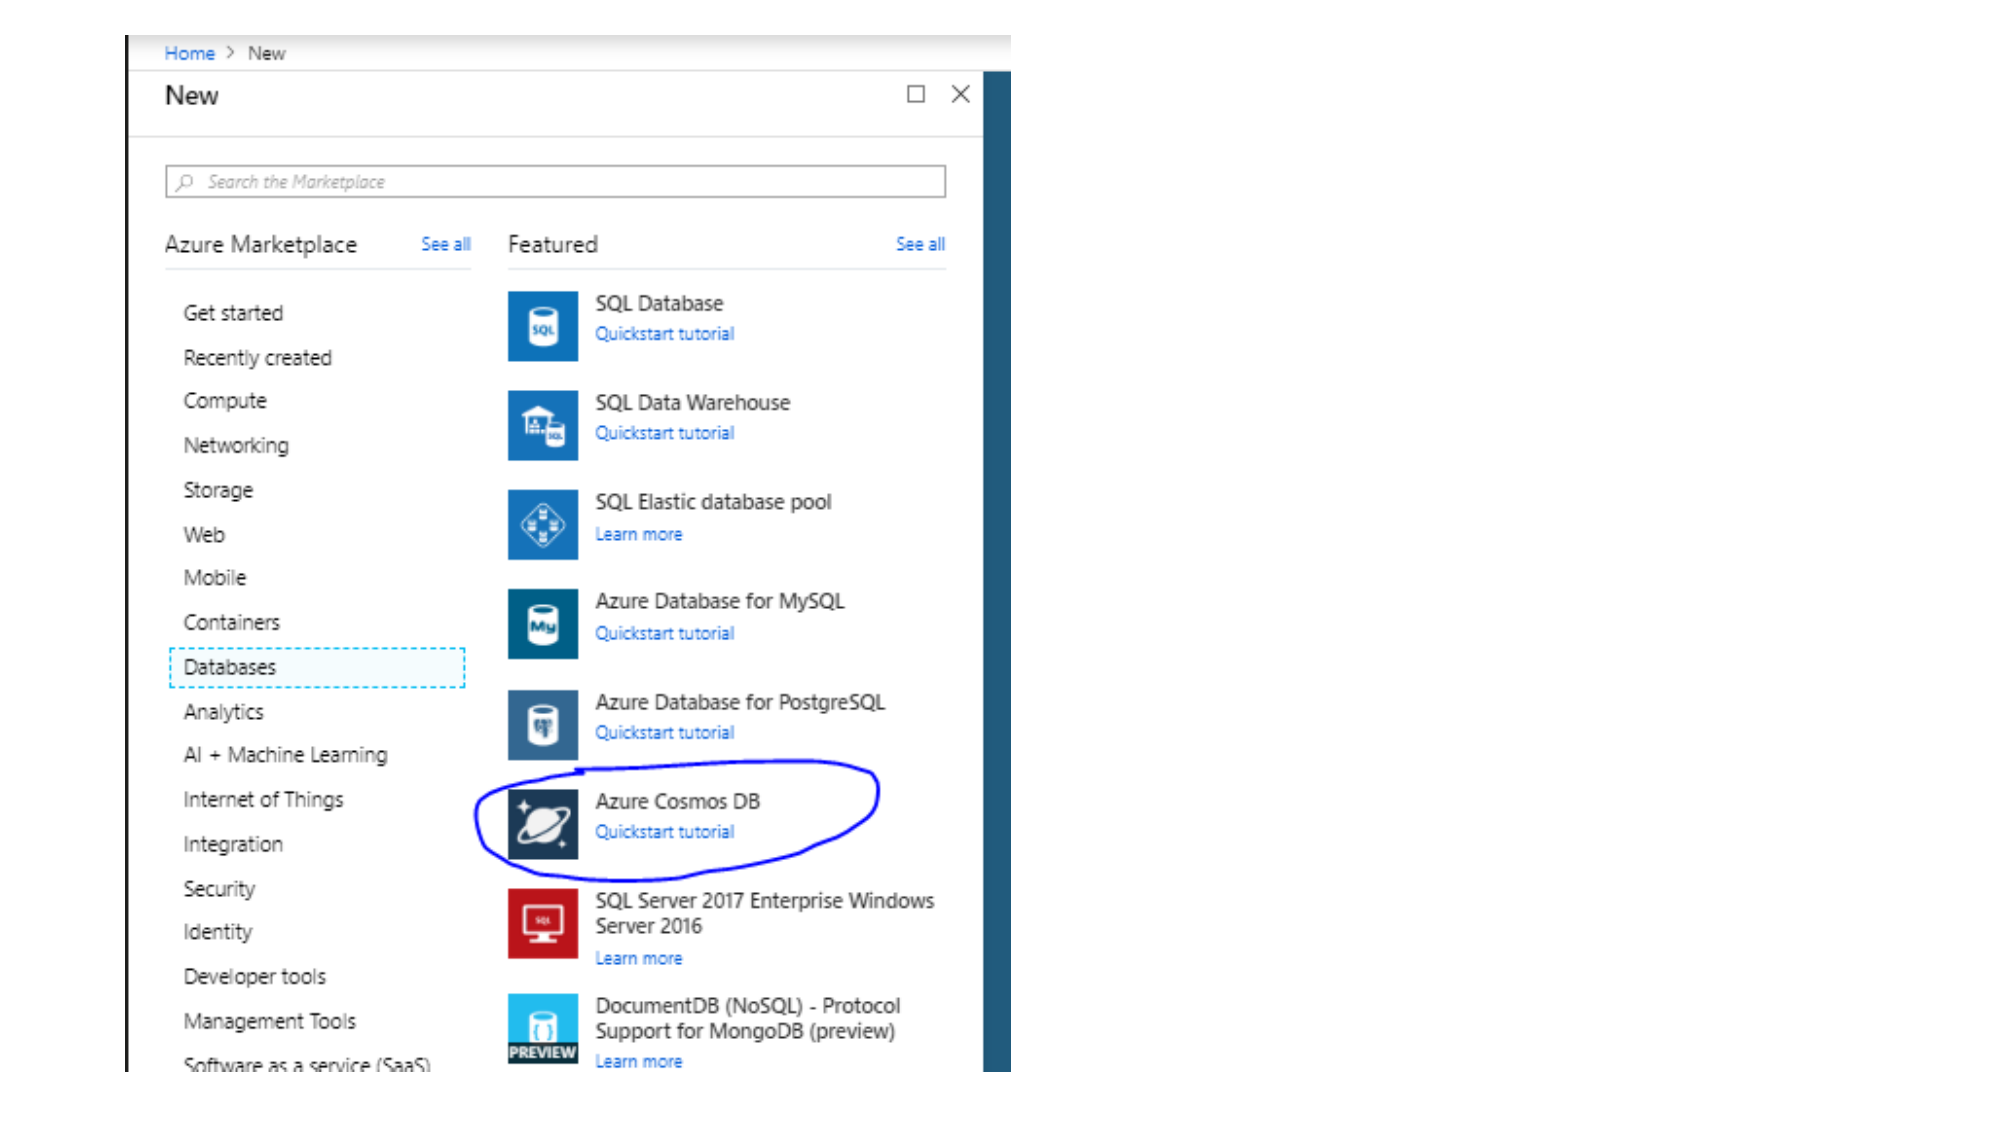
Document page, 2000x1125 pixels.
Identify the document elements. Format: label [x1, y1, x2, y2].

picture [125, 35, 1011, 1073]
